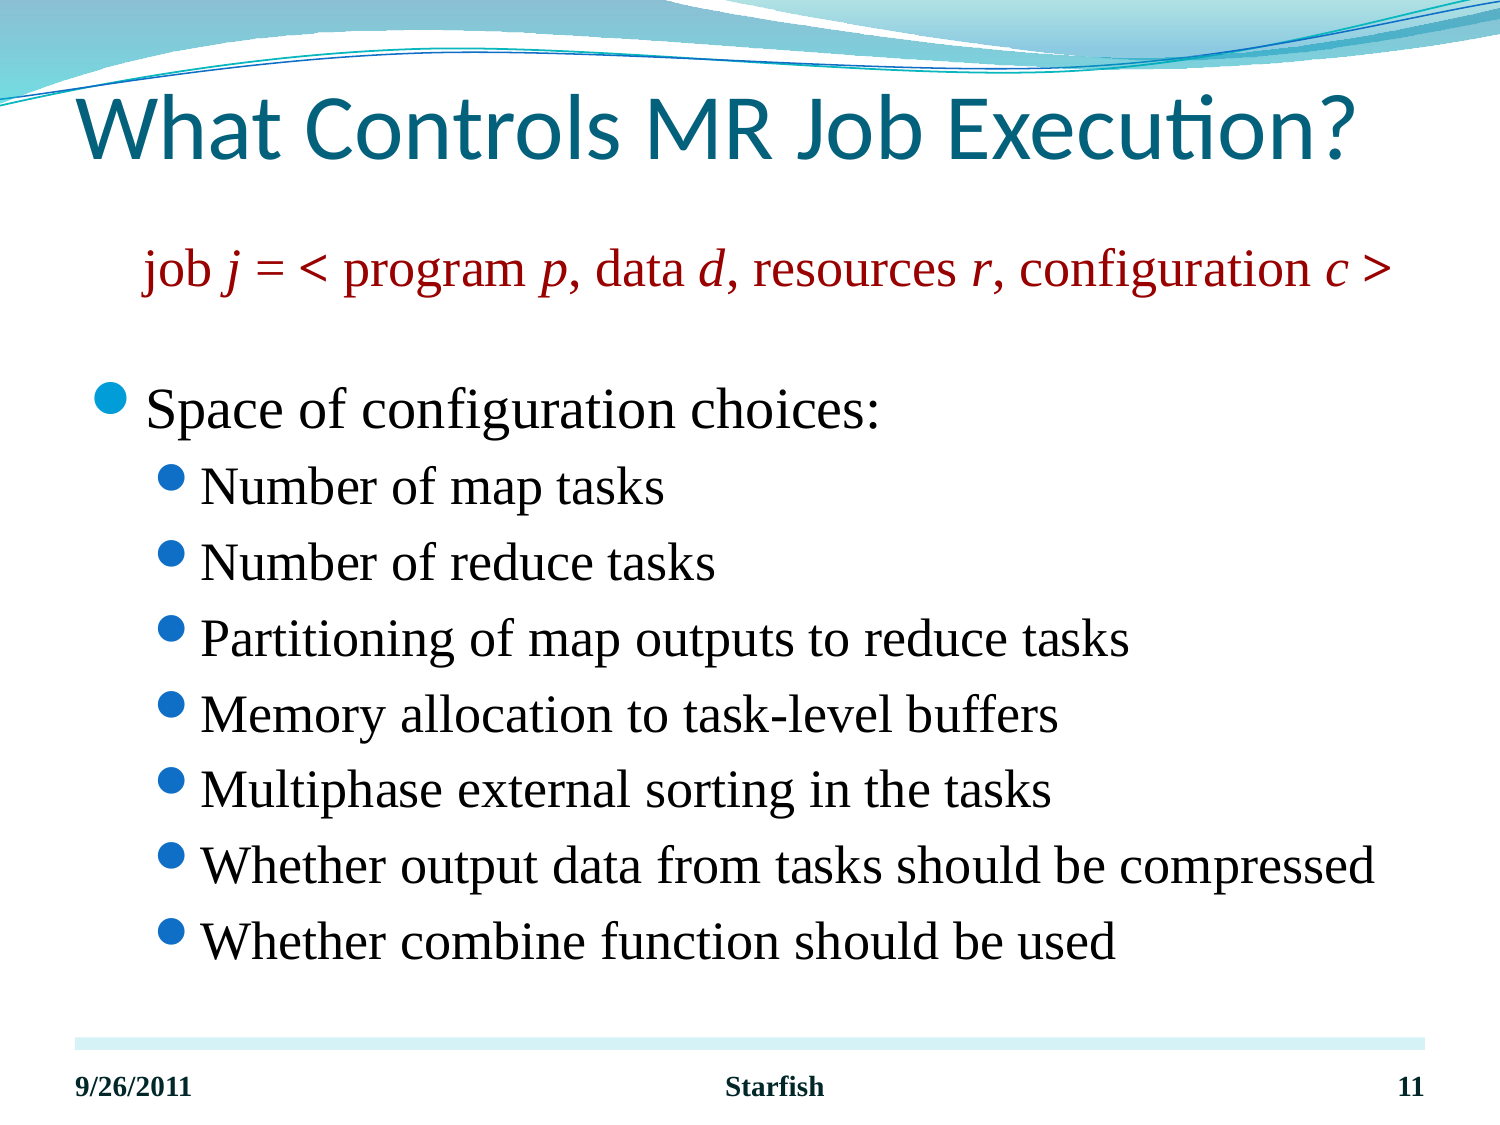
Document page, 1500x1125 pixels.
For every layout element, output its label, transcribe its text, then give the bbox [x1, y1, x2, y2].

text_box job j = < program p, data d, resources r, configuration c > [62, 224, 1475, 305]
footer Starfish [500, 1042, 1050, 1103]
list Space of configuration choices: Number of map tasks Number of reduce tasks Partitioning of map outputs to reduce tasks Memory allocation to task-level buffers Multiphase external sorting in the tasks Whether output data from tasks should be compressed Whether combine function should be used [75, 362, 1425, 1038]
slide_number 11 [1299, 1042, 1425, 1103]
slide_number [75, 1042, 425, 1103]
title What Controls MR Job Execution? [75, 50, 1425, 188]
